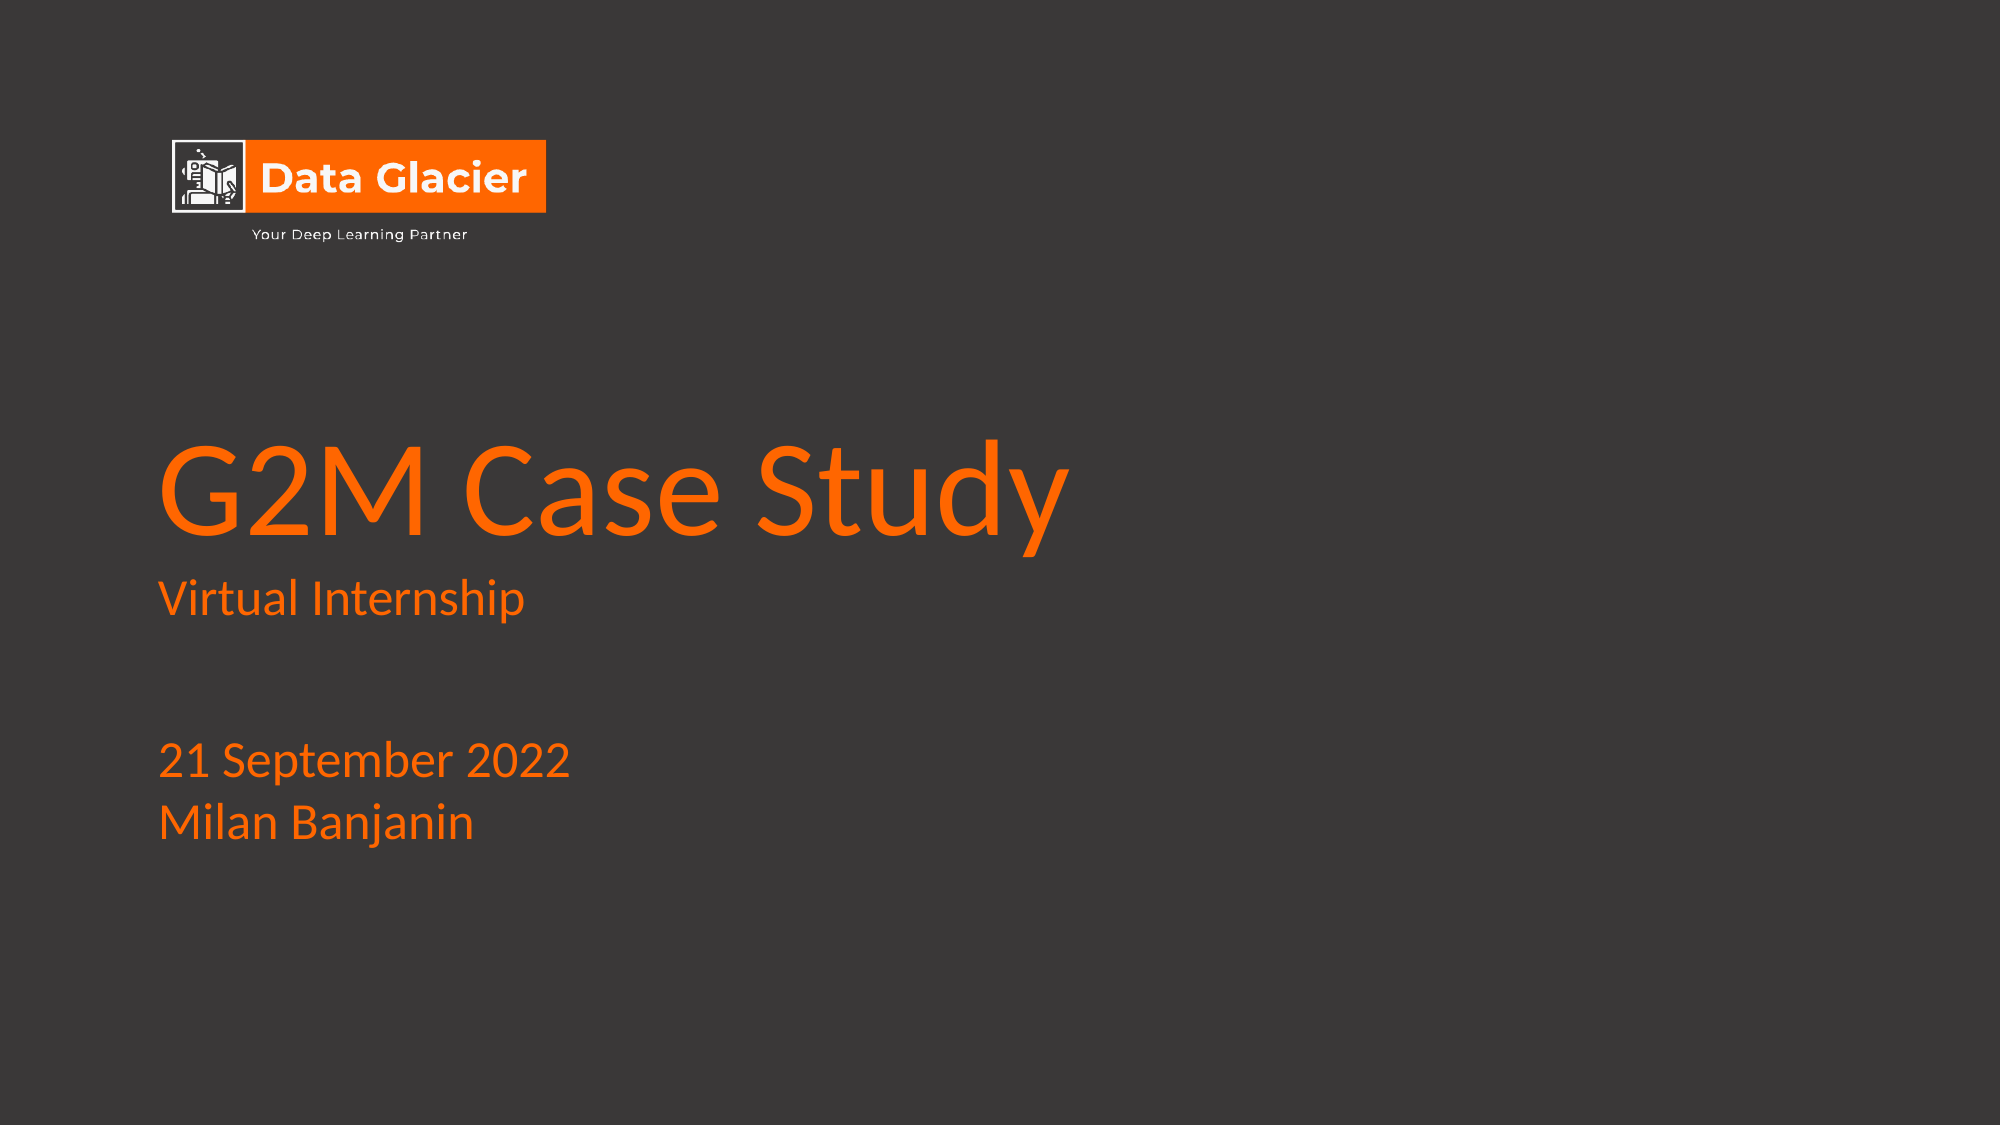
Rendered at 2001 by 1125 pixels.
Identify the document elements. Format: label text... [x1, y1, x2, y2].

picture [168, 0, 551, 382]
text_box G2M Case Study Virtual Internship 21 September 2022 Milan Banjanin [142, 390, 1096, 858]
